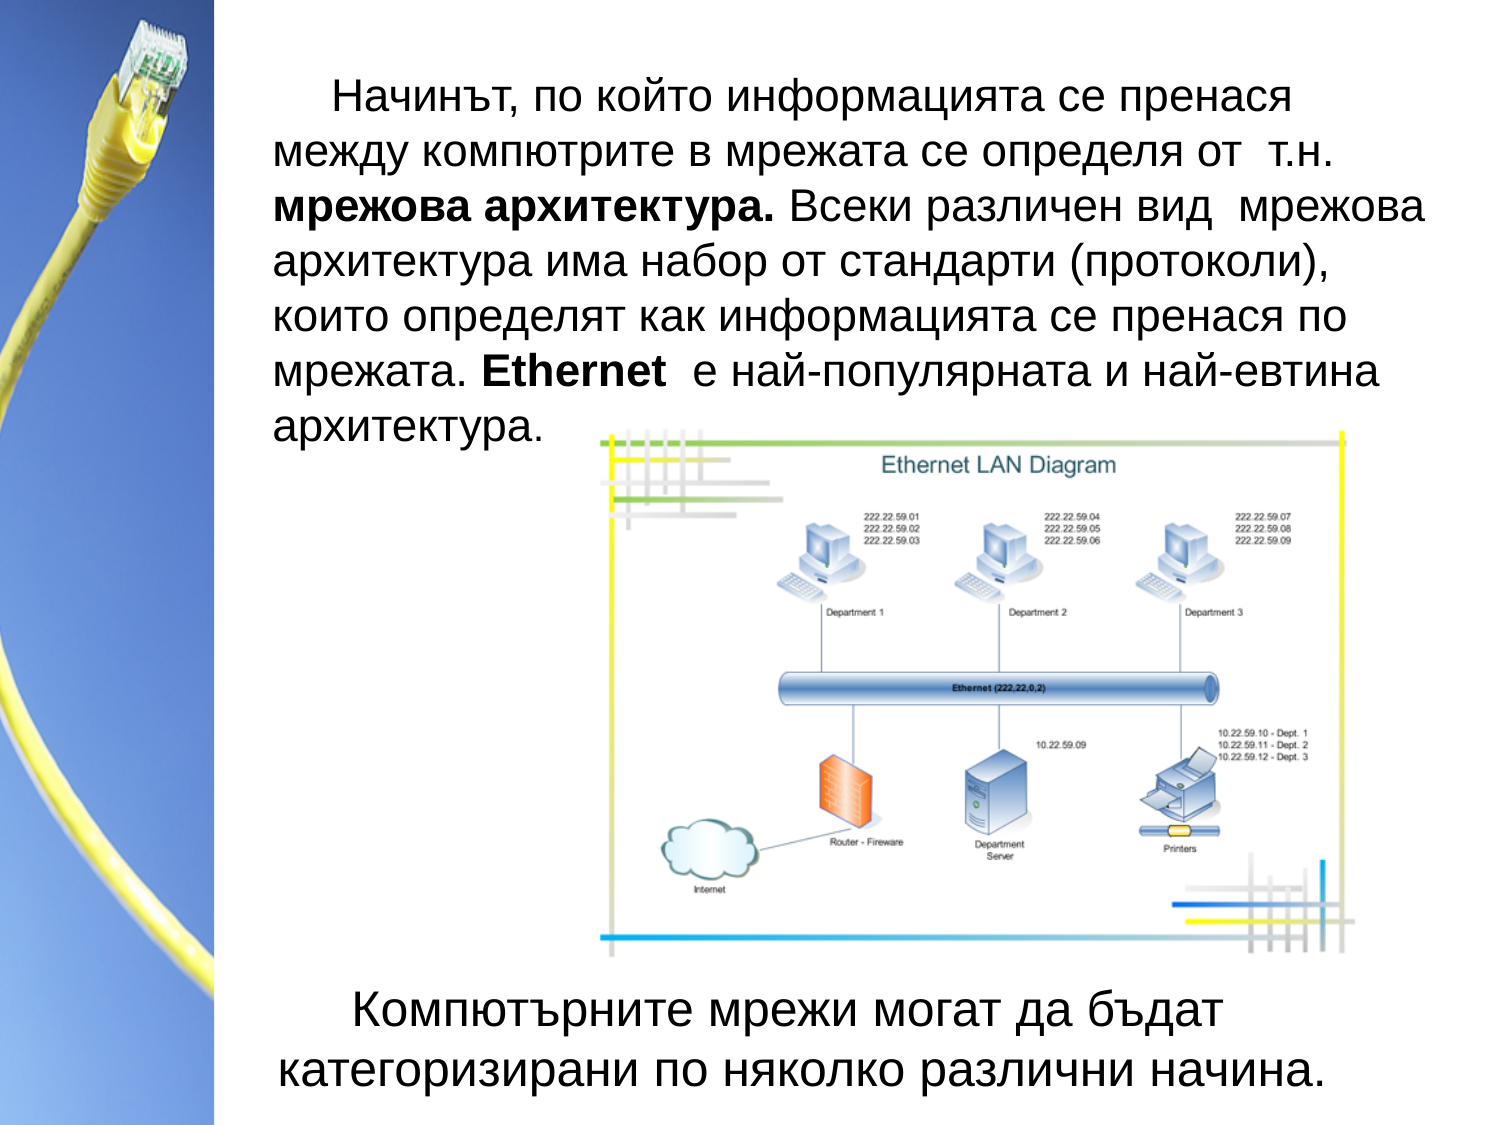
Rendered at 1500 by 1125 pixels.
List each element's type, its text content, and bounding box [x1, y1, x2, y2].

picture [585, 412, 1365, 965]
text_box Компютърните мрежи могат да бъдат категоризирани по няколко различни начина. [262, 969, 1412, 1105]
text_box Начинът, по който информацията се пренася между компютрите в мрежата се определя от т.н. мрежова архитектура. Всеки различен вид мрежова архитектура има набор от стандарти (протоколи), които определят как информацията се пренася по мрежата. Ethernet е най-популярната и най-евтина архитектура. [257, 58, 1454, 459]
picture [0, 0, 215, 1125]
